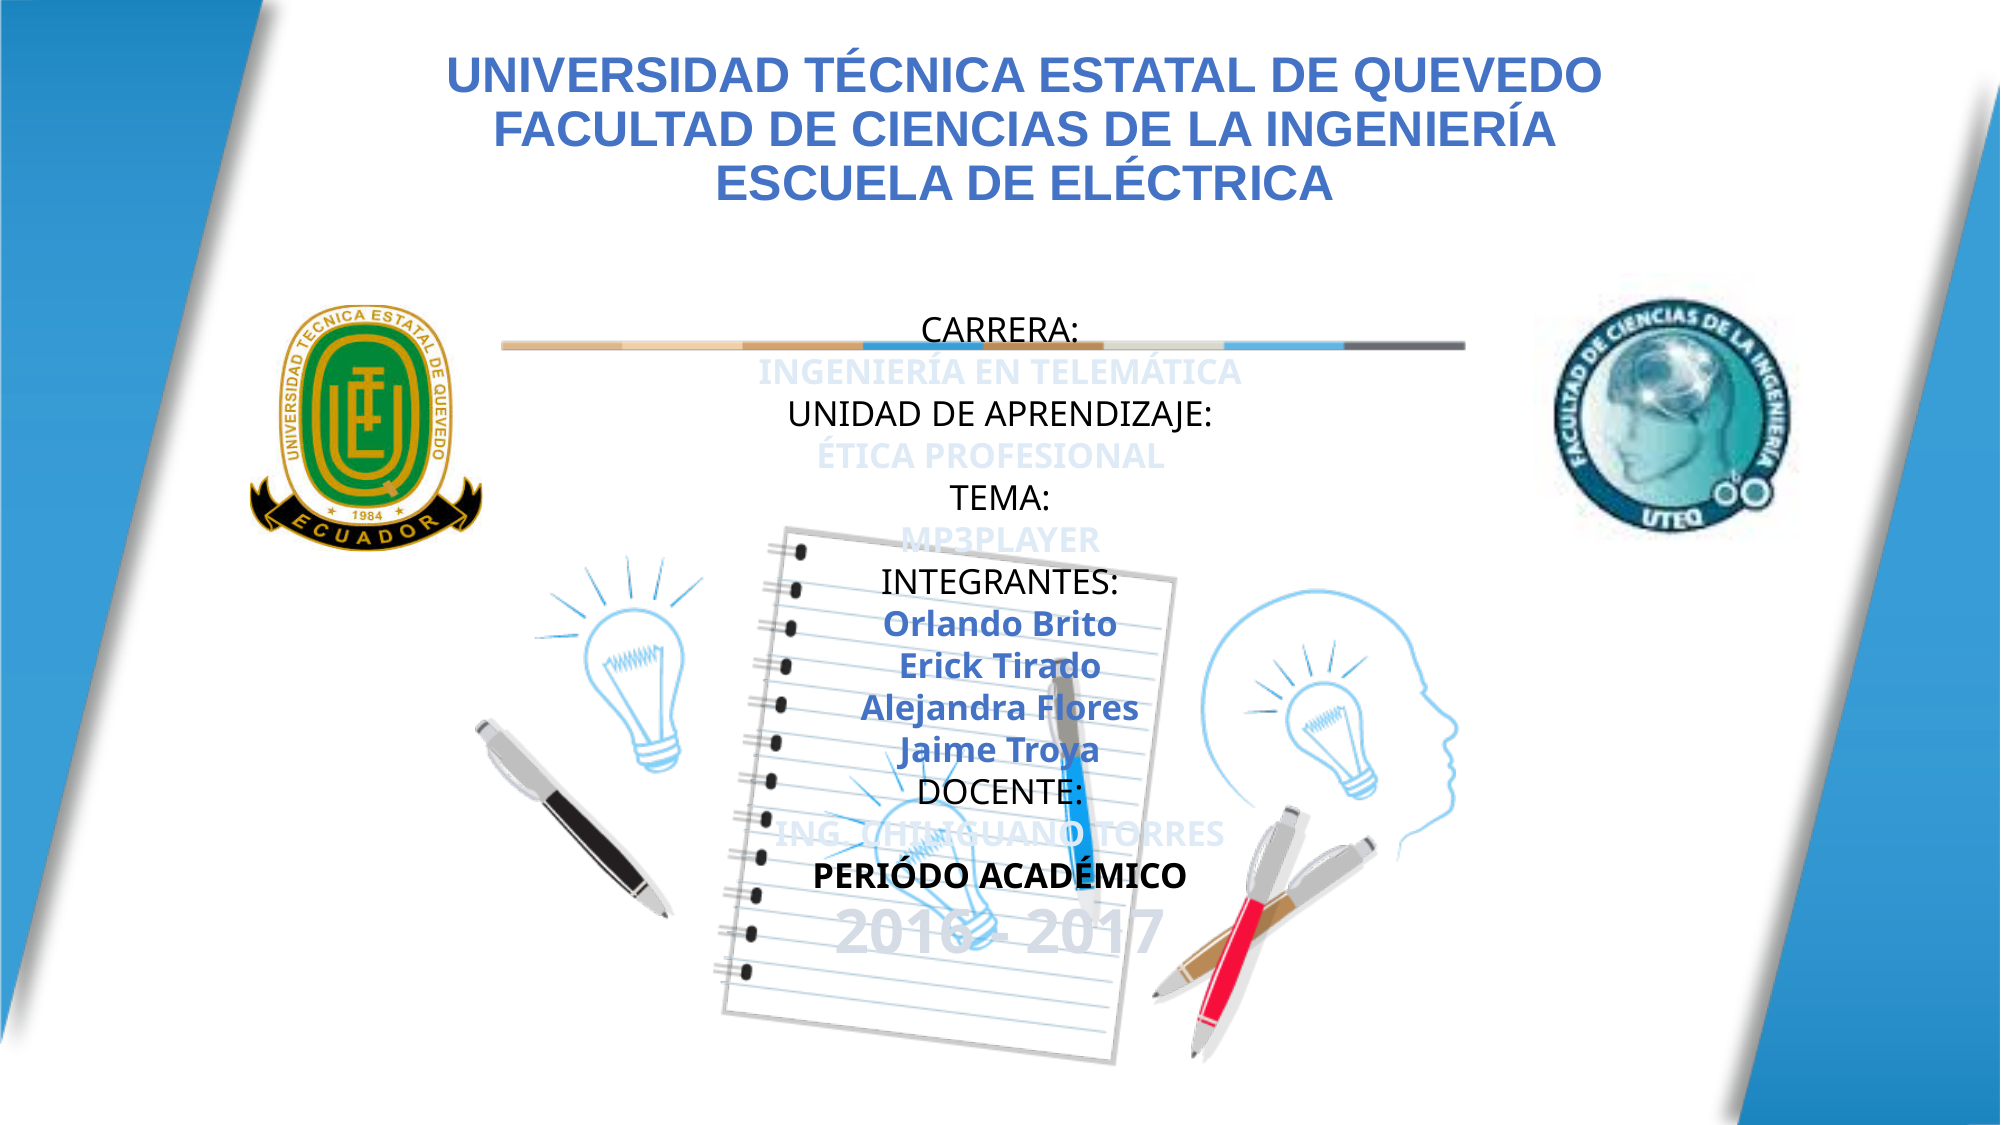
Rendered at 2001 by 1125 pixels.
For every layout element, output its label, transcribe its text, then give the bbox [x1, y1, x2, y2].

picture [1533, 2, 2000, 1124]
title UNIVERSIDAD TÉCNICA ESTATAL DE QUEVEDO FACULTAD DE CIENCIAS DE LA INGENIERÍA ESCUELA DE ELÉCTRICA [275, 59, 1776, 201]
picture [468, 981, 1467, 1085]
picture [0, 0, 483, 1125]
subtitle CARRERA: INGENIERÍA EN TELEMÁTICA UNIDAD DE APRENDIZAJE: ÉTICA PROFESIONAL TEMA: MP3PLAYER INTEGRANTES: Orlando Brito Erick Tirado Alejandra Flores Jaime Troya DOCENTE: ING. CHILIGUANO TORRES PERIÓDO ACADÉMICO 2016 - 2017 [249, 304, 1750, 981]
